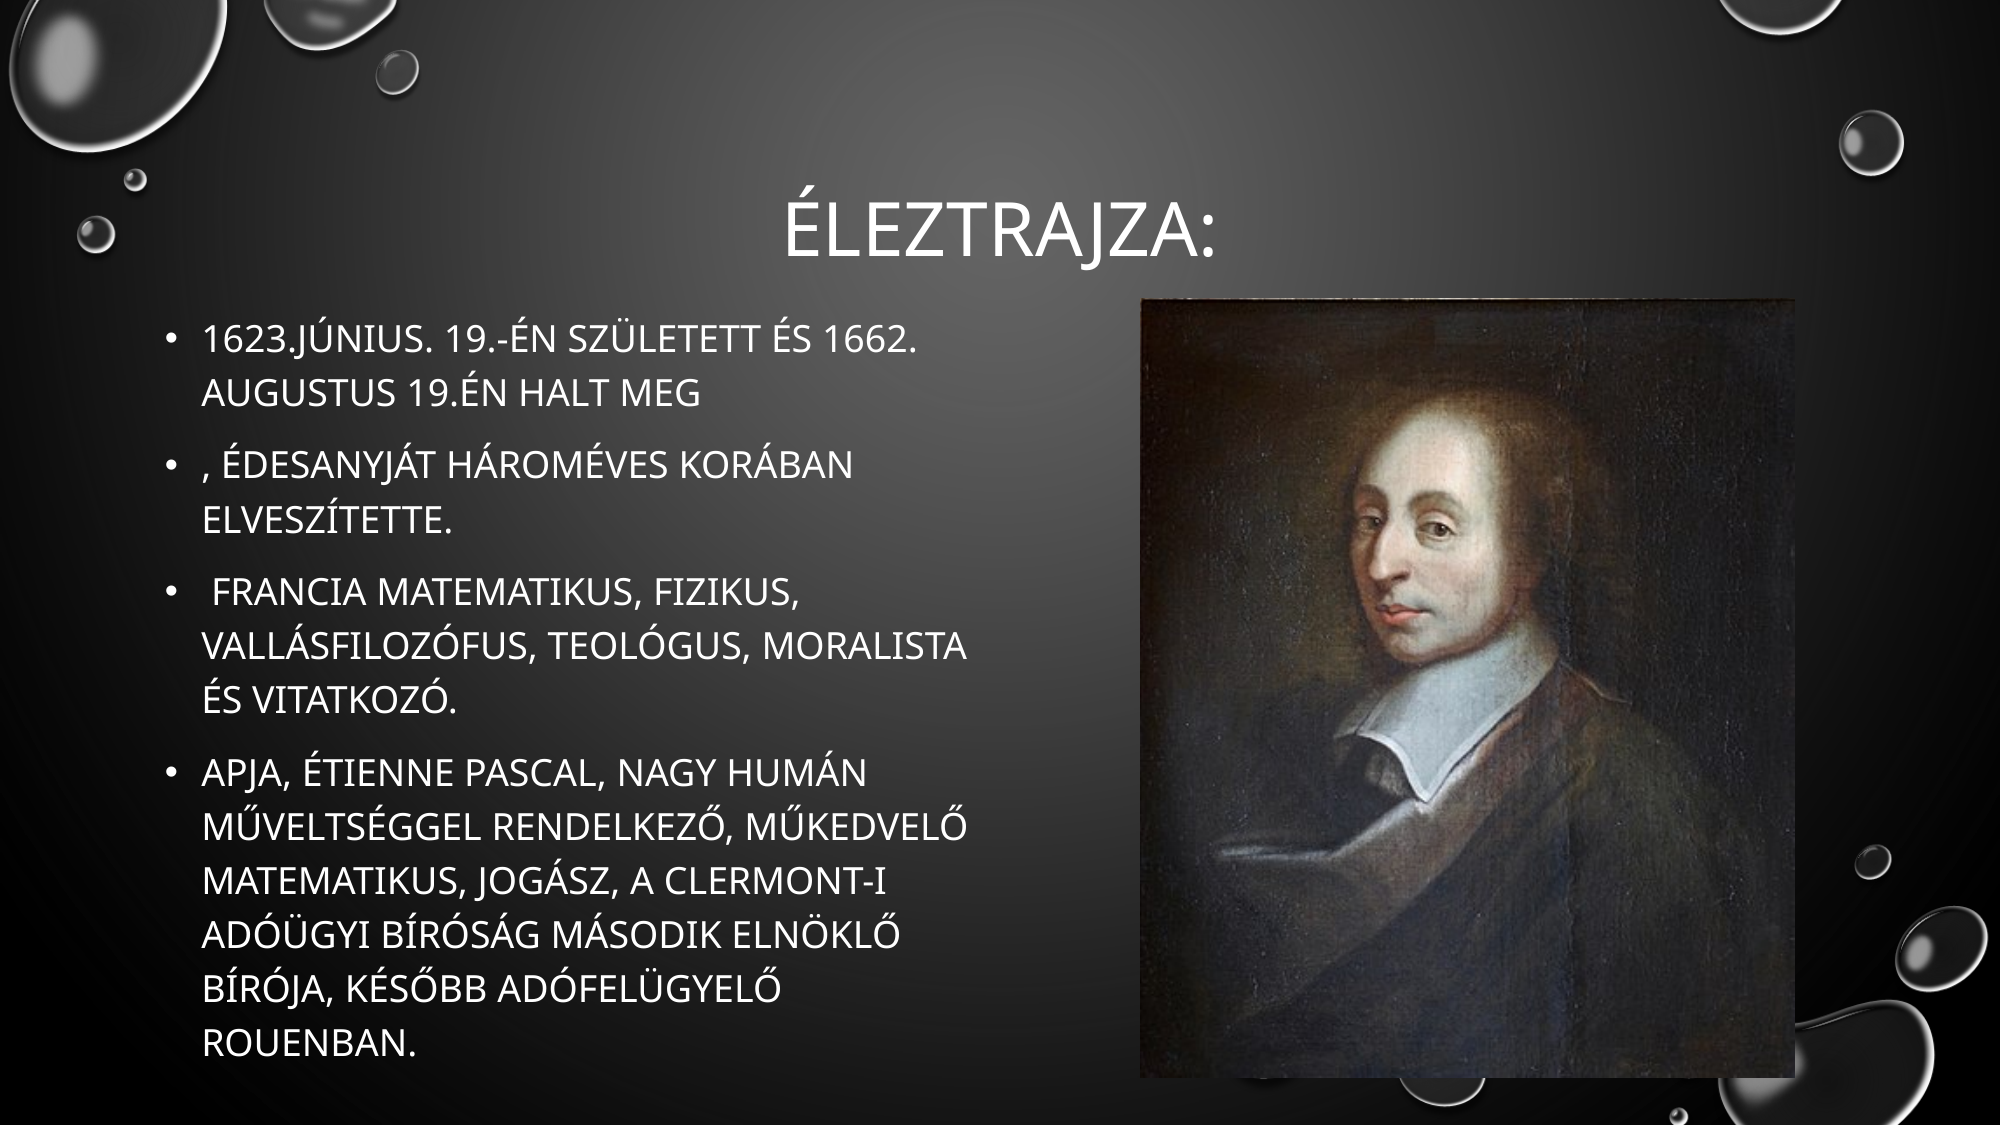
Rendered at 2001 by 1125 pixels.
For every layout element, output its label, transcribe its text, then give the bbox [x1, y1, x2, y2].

title Éleztrajza: [149, 101, 1851, 364]
picture [0, 0, 2000, 1125]
list 1623.június. 19.-én született és 1662. augustus 19.én halt meg , édesanyját hároméves korában elveszítette. francia matematikus, fizikus, vallásfilozófus, teológus, moralista és vitatkozó. Apja, Étienne Pascal, nagy humán műveltséggel rendelkező, műkedvelő matematikus, jogász, a clermont-i adóügyi bíróság második elnöklő bírója, később adófelügyelő Rouenban. [149, 298, 988, 1078]
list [1140, 297, 1796, 1079]
